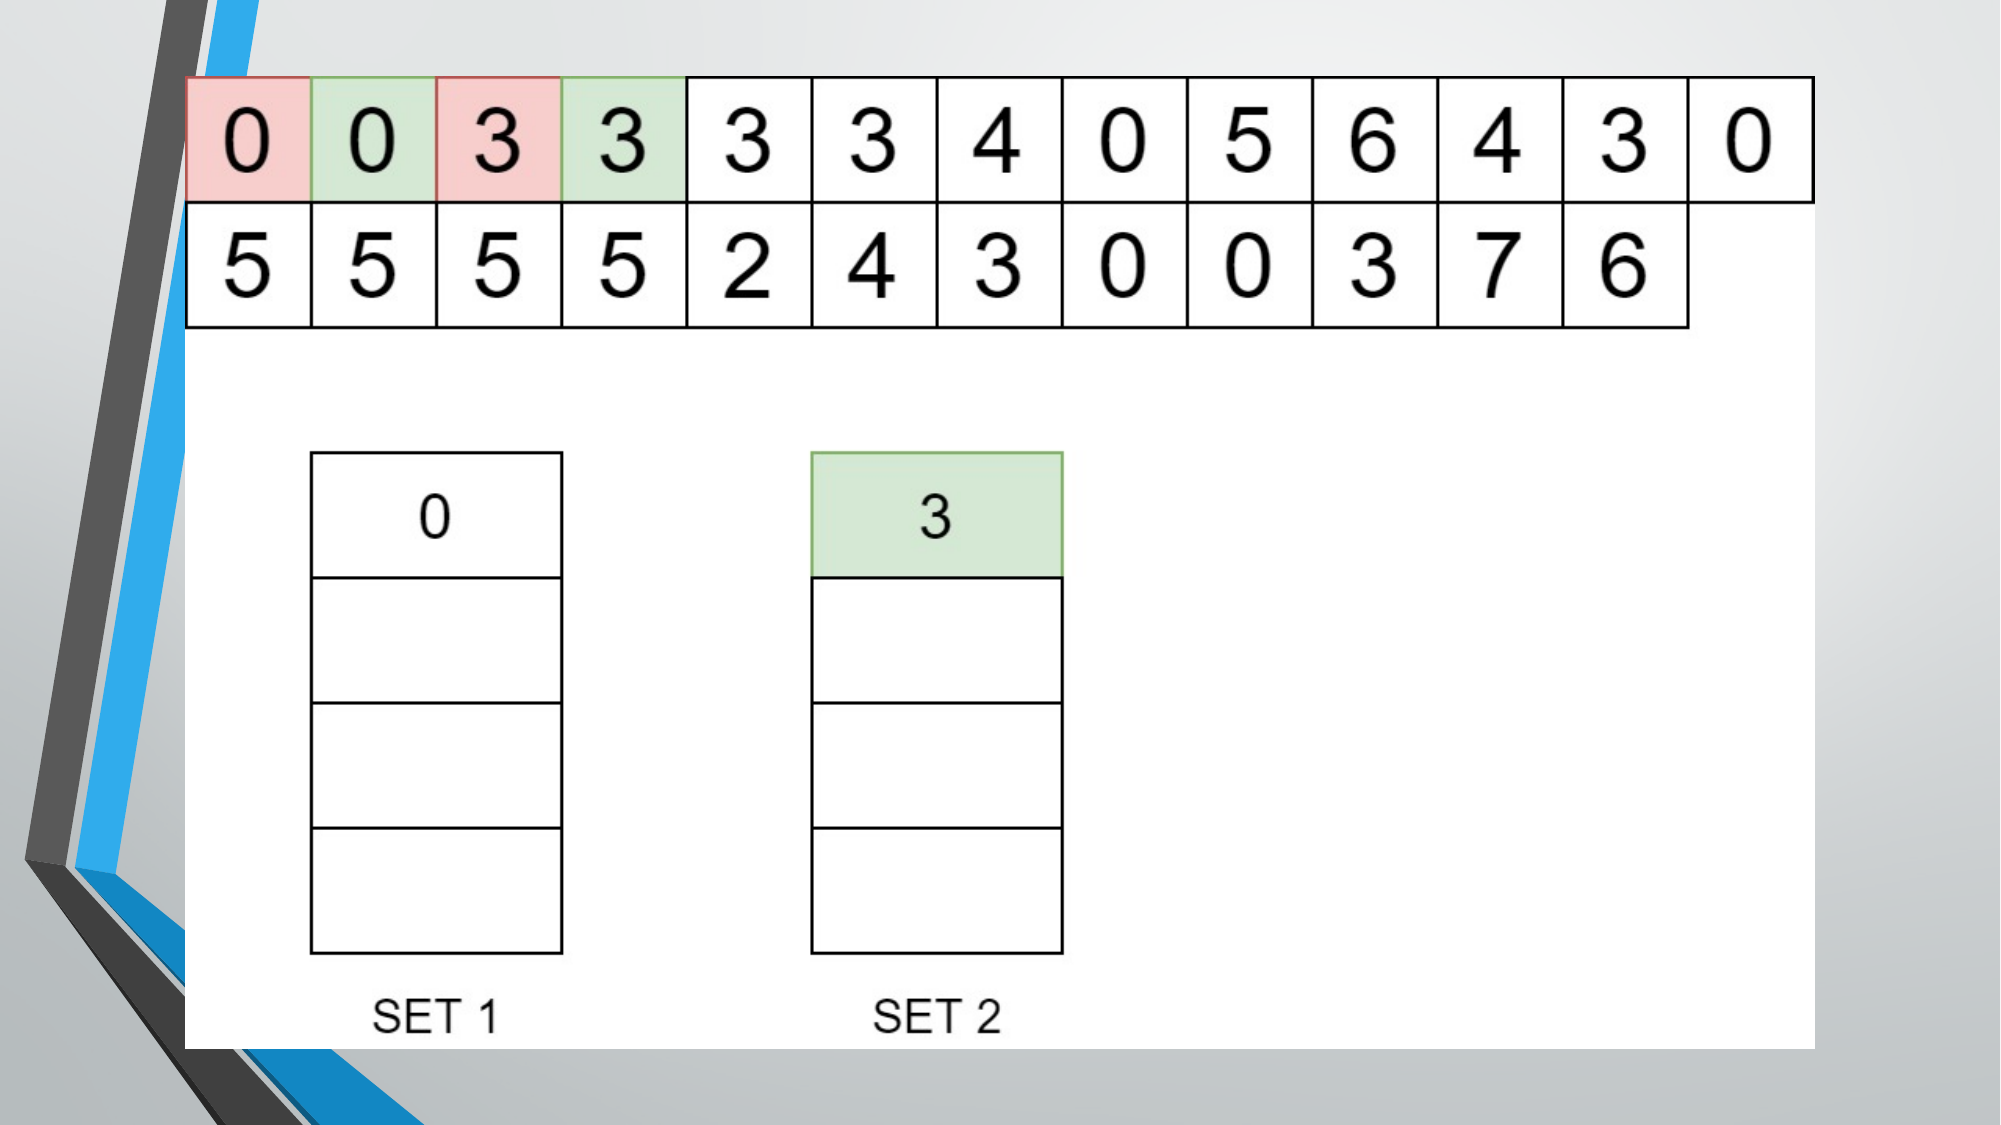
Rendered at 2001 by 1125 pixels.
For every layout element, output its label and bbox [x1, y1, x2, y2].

picture [185, 76, 1815, 1049]
